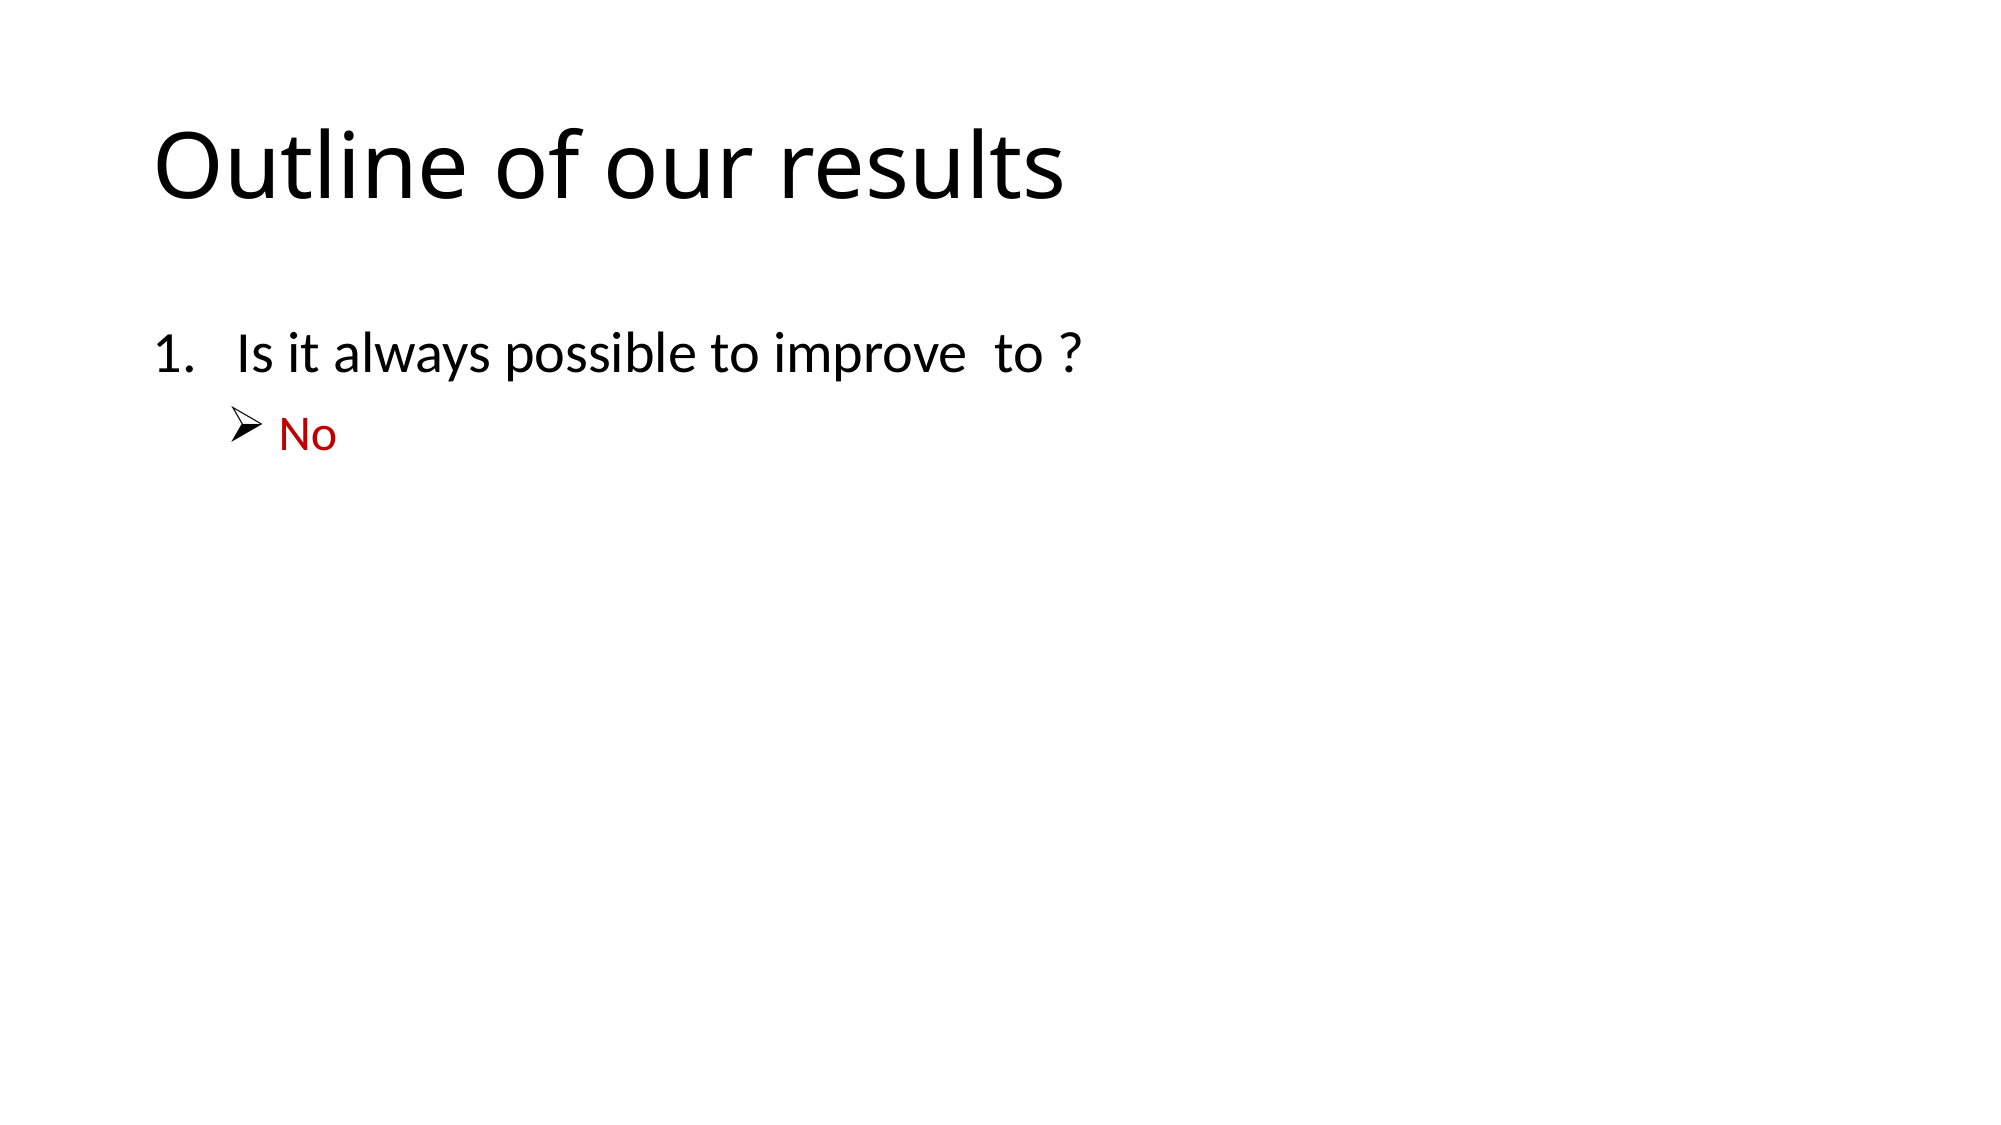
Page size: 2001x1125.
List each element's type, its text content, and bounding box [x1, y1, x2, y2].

title Outline of our results [137, 59, 1863, 278]
